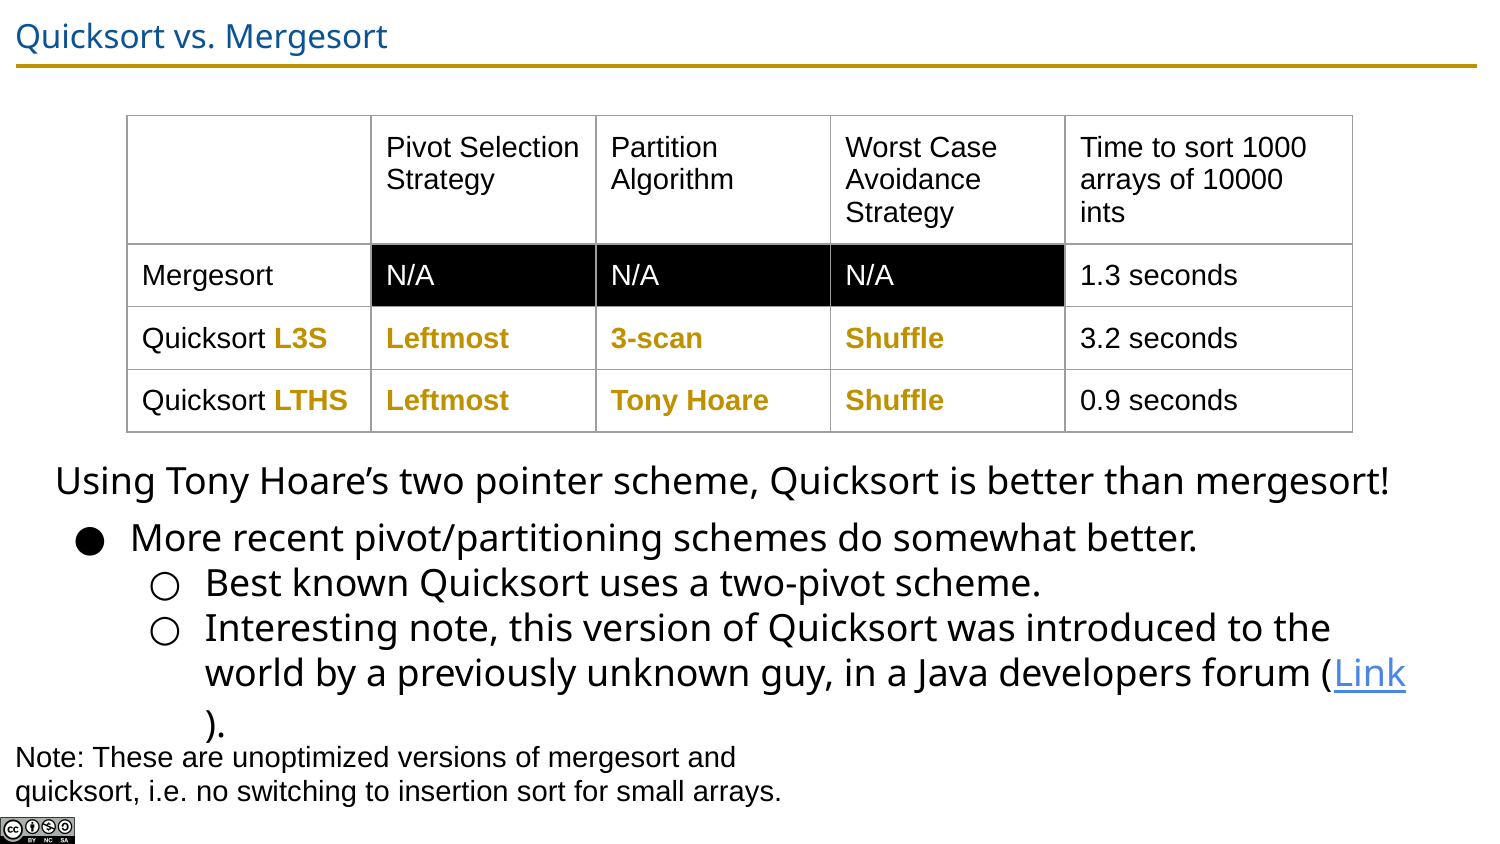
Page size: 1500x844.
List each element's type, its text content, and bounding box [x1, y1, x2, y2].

table_cell Leftmost [372, 307, 595, 369]
table_header Worst Case Avoidance Strategy [831, 116, 1064, 243]
table_cell N/A [372, 245, 595, 306]
title Quicksort vs. Mergesort [0, 0, 1398, 65]
table_header Partition Algorithm [597, 116, 830, 243]
table_cell Quicksort L3S [128, 307, 370, 369]
table_header [128, 116, 370, 243]
table_cell N/A [597, 245, 830, 306]
table_header Pivot Selection Strategy [372, 116, 595, 243]
table_cell Leftmost [372, 370, 595, 431]
table_cell 3.2 seconds [1066, 307, 1352, 369]
table_cell 1.3 seconds [1066, 245, 1352, 306]
table_cell Tony Hoare [597, 370, 830, 431]
table_cell Shuffle [831, 307, 1064, 369]
text_box Note: These are unoptimized versions of mergesort and quicksort, i.e. no switching to insertion sort for small arrays. [0, 722, 818, 820]
list Using Tony Hoare’s two pointer scheme, Quicksort is better than mergesort! More recent pivot/partitioning schemes do somewhat better. Best known Quicksort uses a two-pivot scheme. Interesting note, this version of Quicksort was introduced to the world by a previously unknown guy, in a Java developers forum (Link). [39, 441, 1425, 773]
table_cell 3-scan [597, 307, 830, 369]
table_cell Quicksort LTHS [128, 370, 370, 431]
table_cell Shuffle [831, 370, 1064, 431]
table_cell N/A [831, 245, 1064, 306]
table_cell 0.9 seconds [1066, 370, 1352, 431]
picture [0, 820, 75, 844]
table_cell Mergesort [128, 245, 370, 306]
table_header Time to sort 1000 arrays of 10000 ints [1066, 116, 1352, 243]
